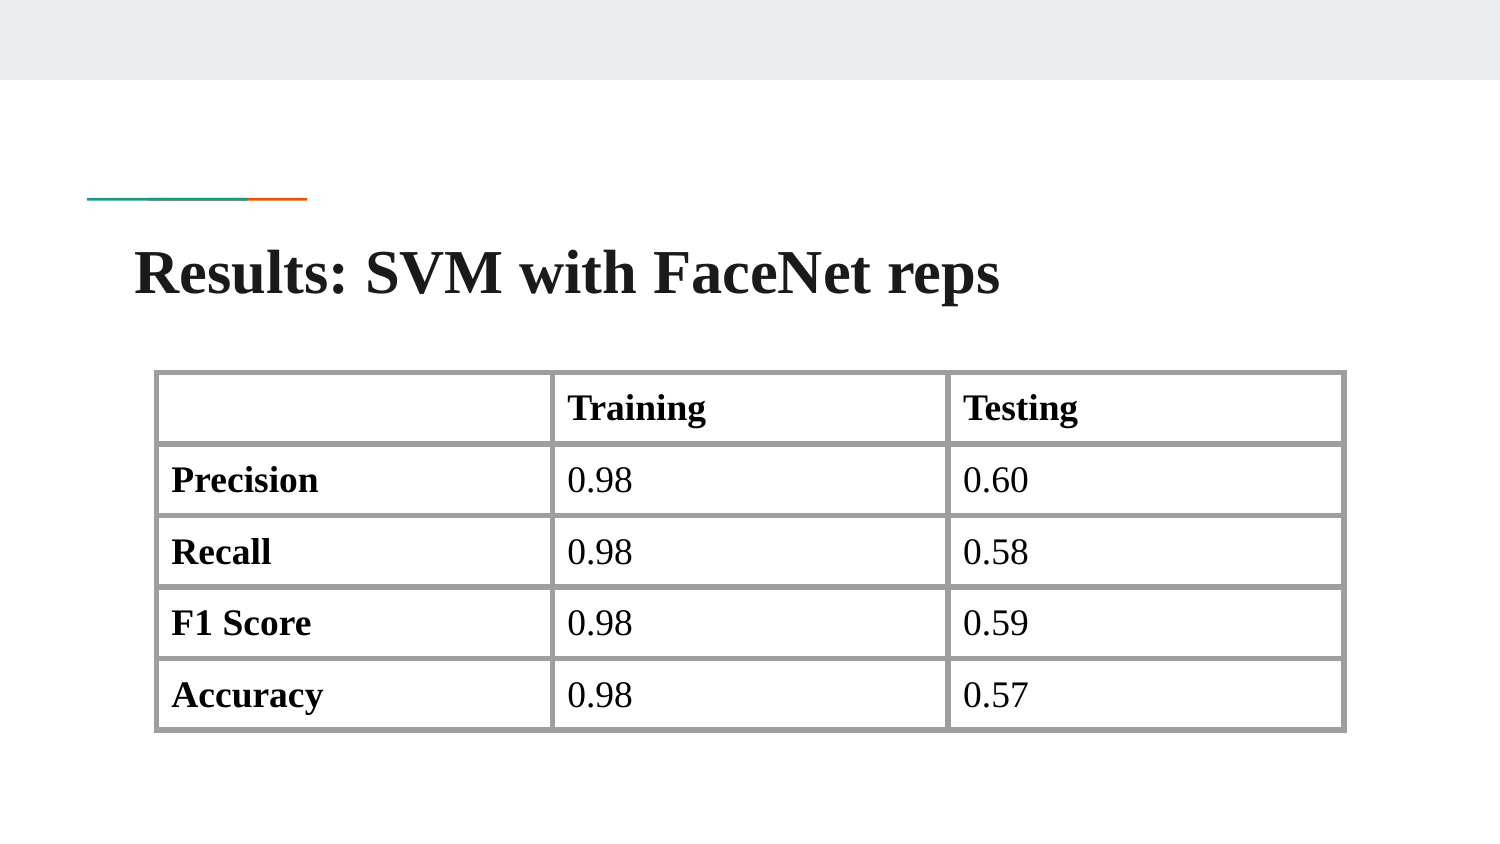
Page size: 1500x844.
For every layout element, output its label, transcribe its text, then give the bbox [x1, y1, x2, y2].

table_header [159, 375, 550, 441]
table_cell 0.98 [555, 447, 945, 513]
table_cell Precision [159, 447, 550, 513]
table_cell 0.58 [951, 518, 1341, 584]
table_cell F1 Score [159, 590, 550, 656]
table_cell 0.59 [951, 590, 1341, 656]
table_cell 0.98 [555, 518, 945, 584]
table_header Training [555, 375, 945, 441]
table_header Testing [951, 375, 1341, 441]
table_cell 0.98 [555, 590, 945, 656]
title Results: SVM with FaceNet reps [119, 216, 1381, 305]
table_cell Recall [159, 518, 550, 584]
table_cell 0.57 [951, 661, 1341, 727]
table_cell Accuracy [159, 661, 550, 727]
table_cell 0.98 [555, 661, 945, 727]
table_cell 0.60 [951, 447, 1341, 513]
